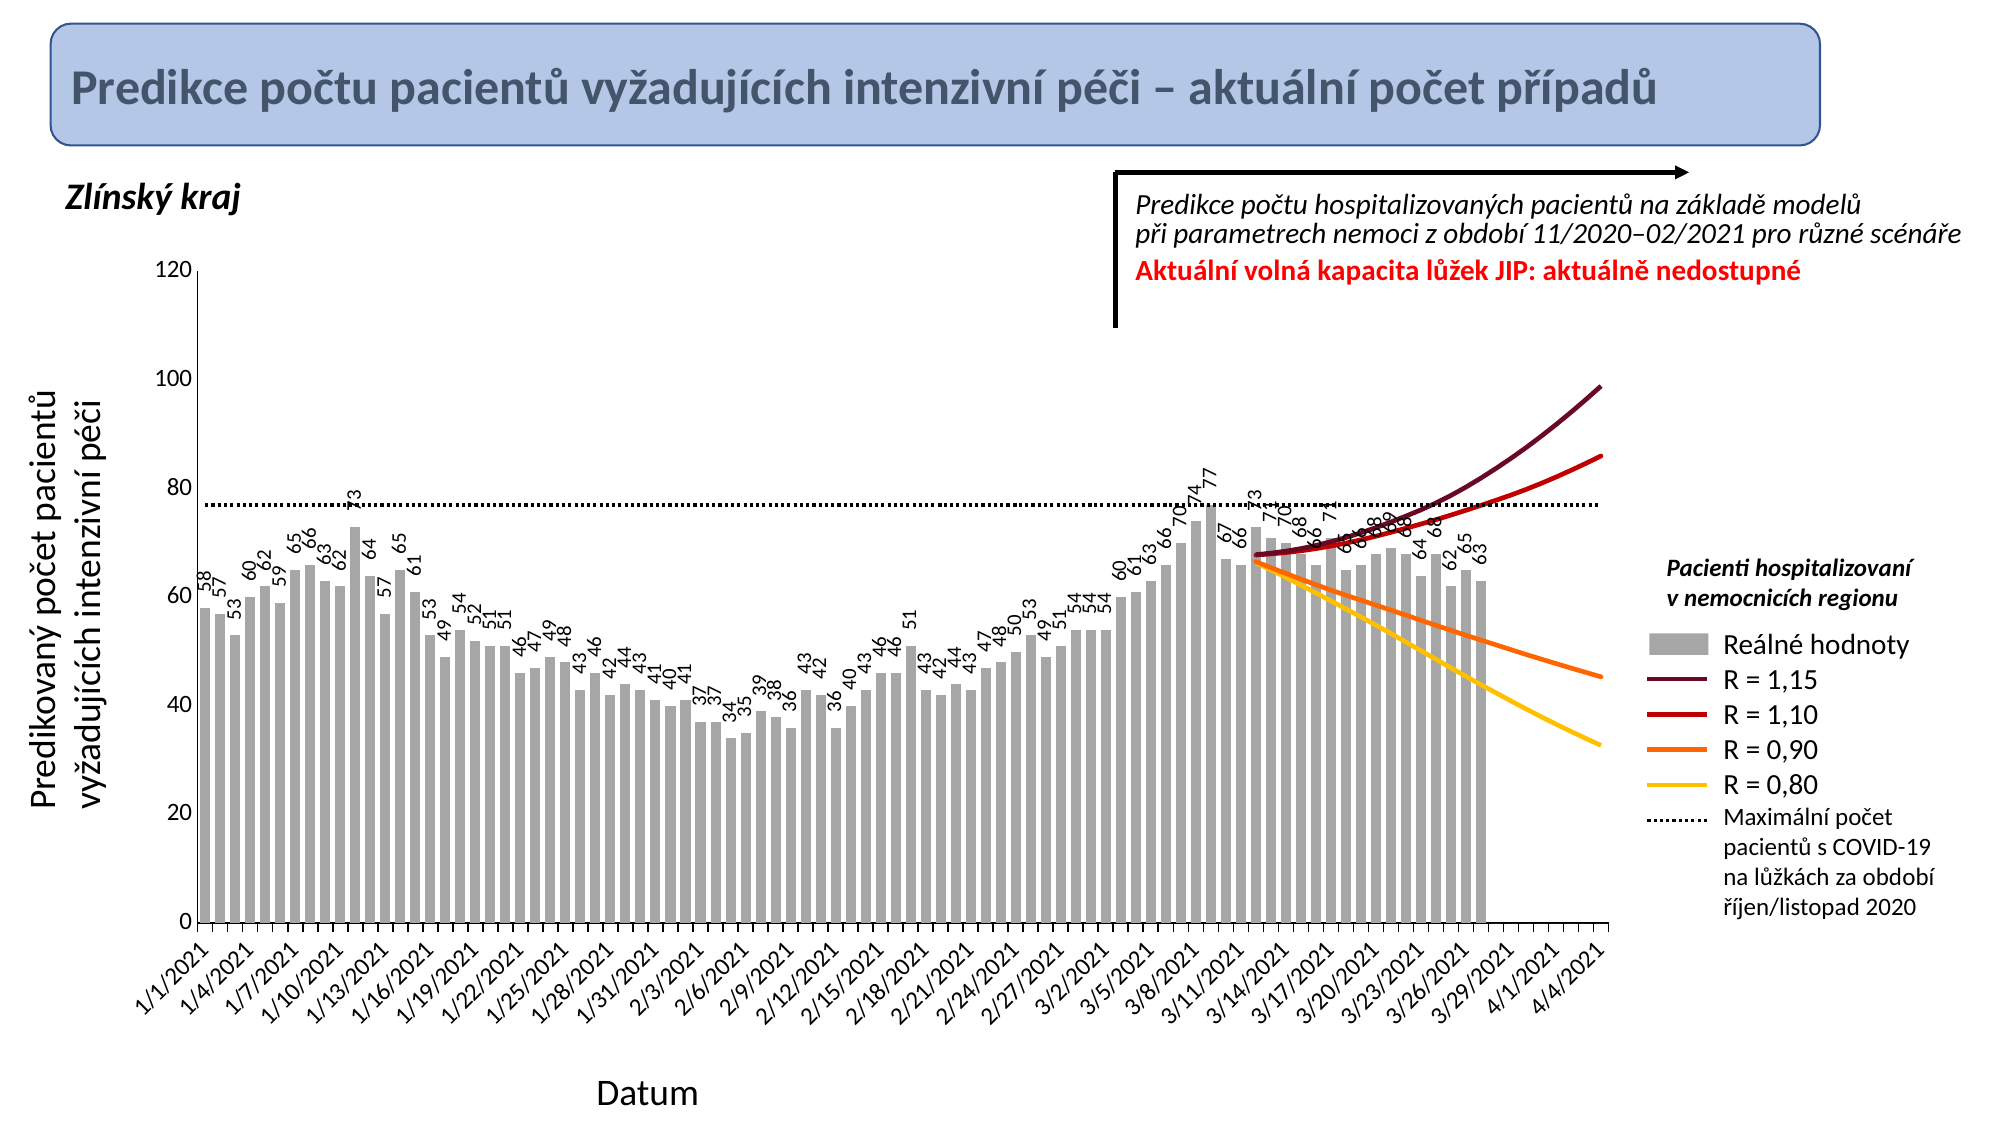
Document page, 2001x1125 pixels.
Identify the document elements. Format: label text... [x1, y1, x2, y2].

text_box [1114, 172, 1690, 329]
text_box Datum [581, 1067, 715, 1121]
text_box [1647, 618, 1960, 932]
text_box Predikce počtu pacientů vyžadujících intenzivní péči – aktuální počet případů [49, 22, 1822, 147]
text_box Predikovaný počet pacientů vyžadujících intenzivní péči [10, 374, 91, 825]
text_box Zlínský kraj [50, 164, 338, 225]
chart [91, 245, 2000, 1067]
table_header Predikce počtu hospitalizovaných pacientů na základě modelů při parametrech nemoci z období 11/2020–02/2021 pro různé scénáře [1690, 180, 1977, 245]
